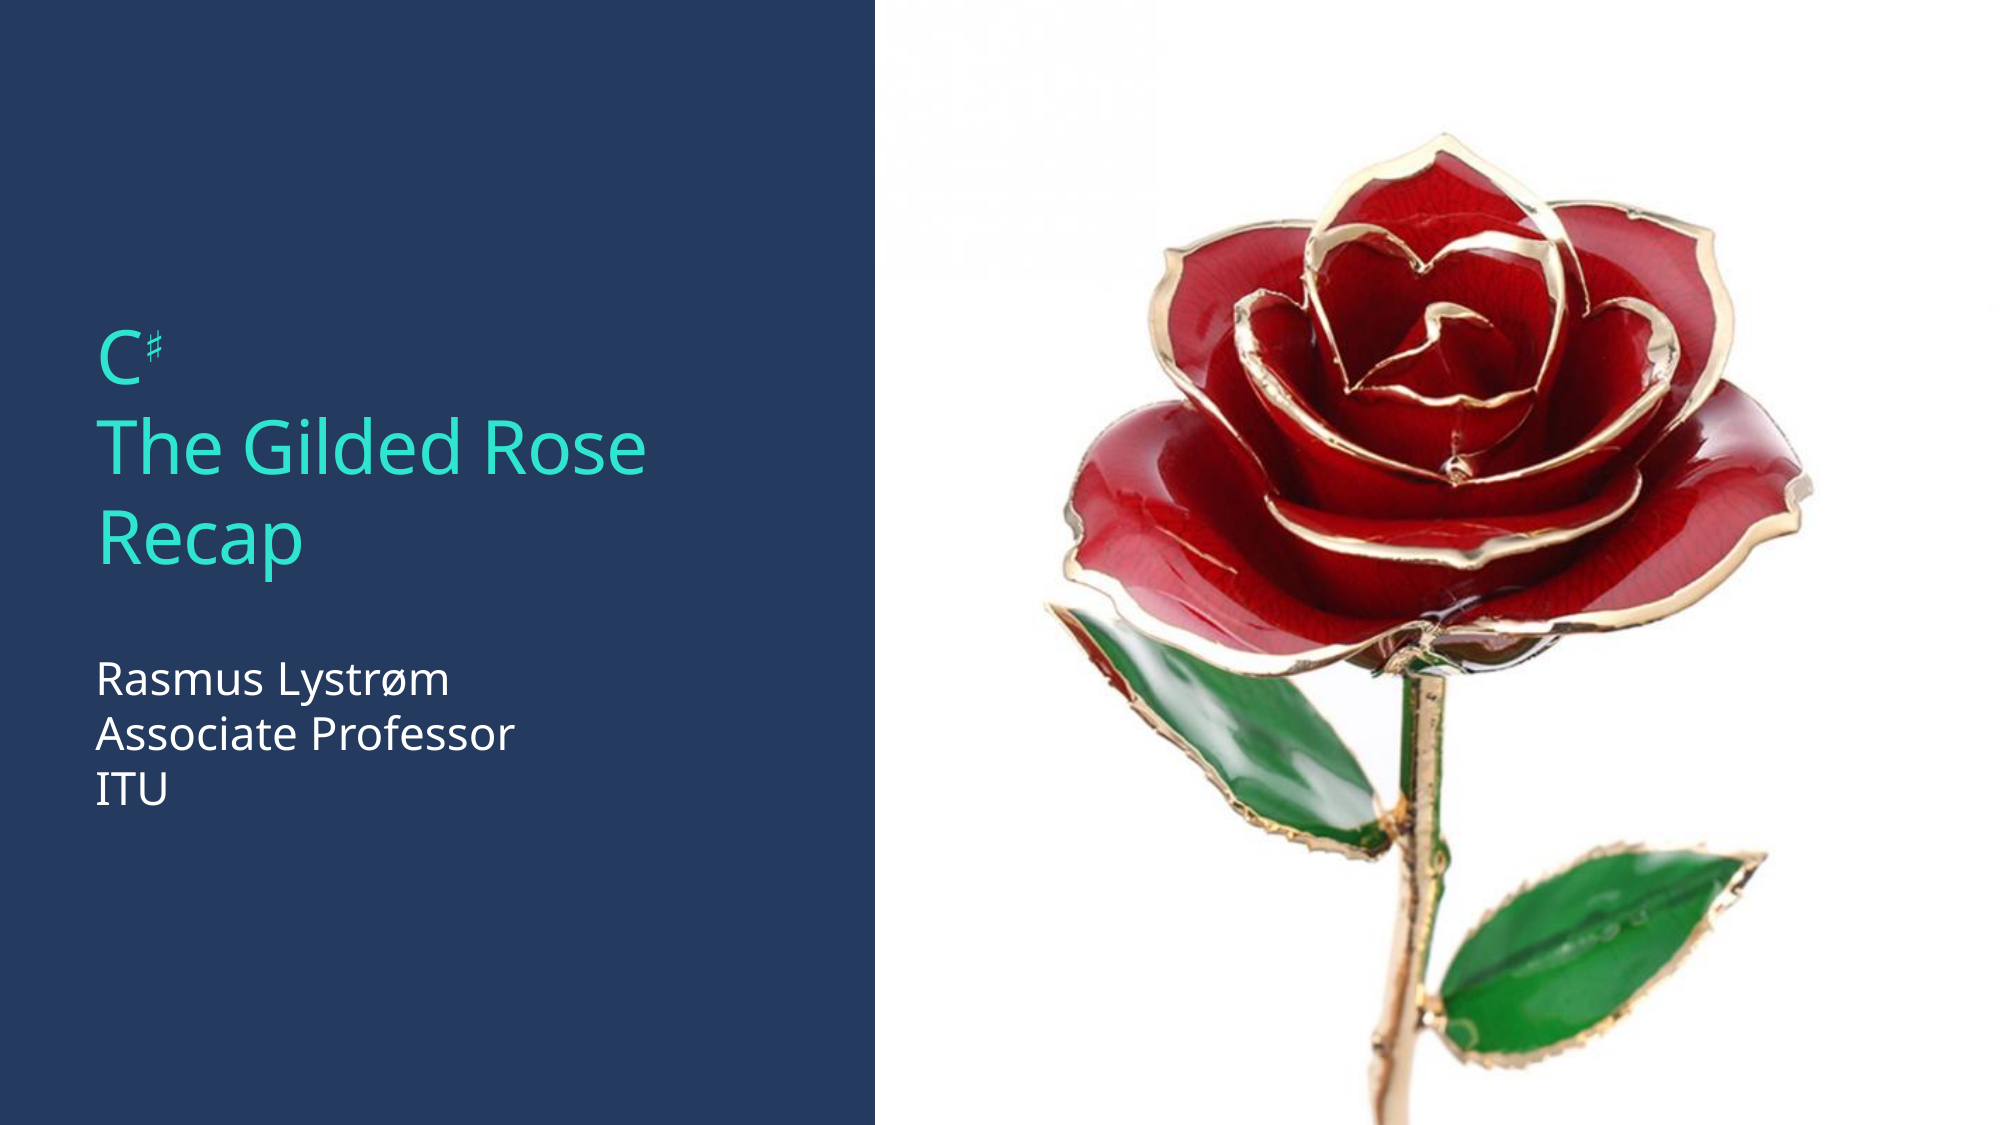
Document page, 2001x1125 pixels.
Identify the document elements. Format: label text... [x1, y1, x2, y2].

picture [875, 0, 2000, 1125]
list Rasmus Lystrøm Associate Professor ITU [95, 650, 779, 817]
title C♯ The Gilded Rose Recap [96, 307, 781, 580]
